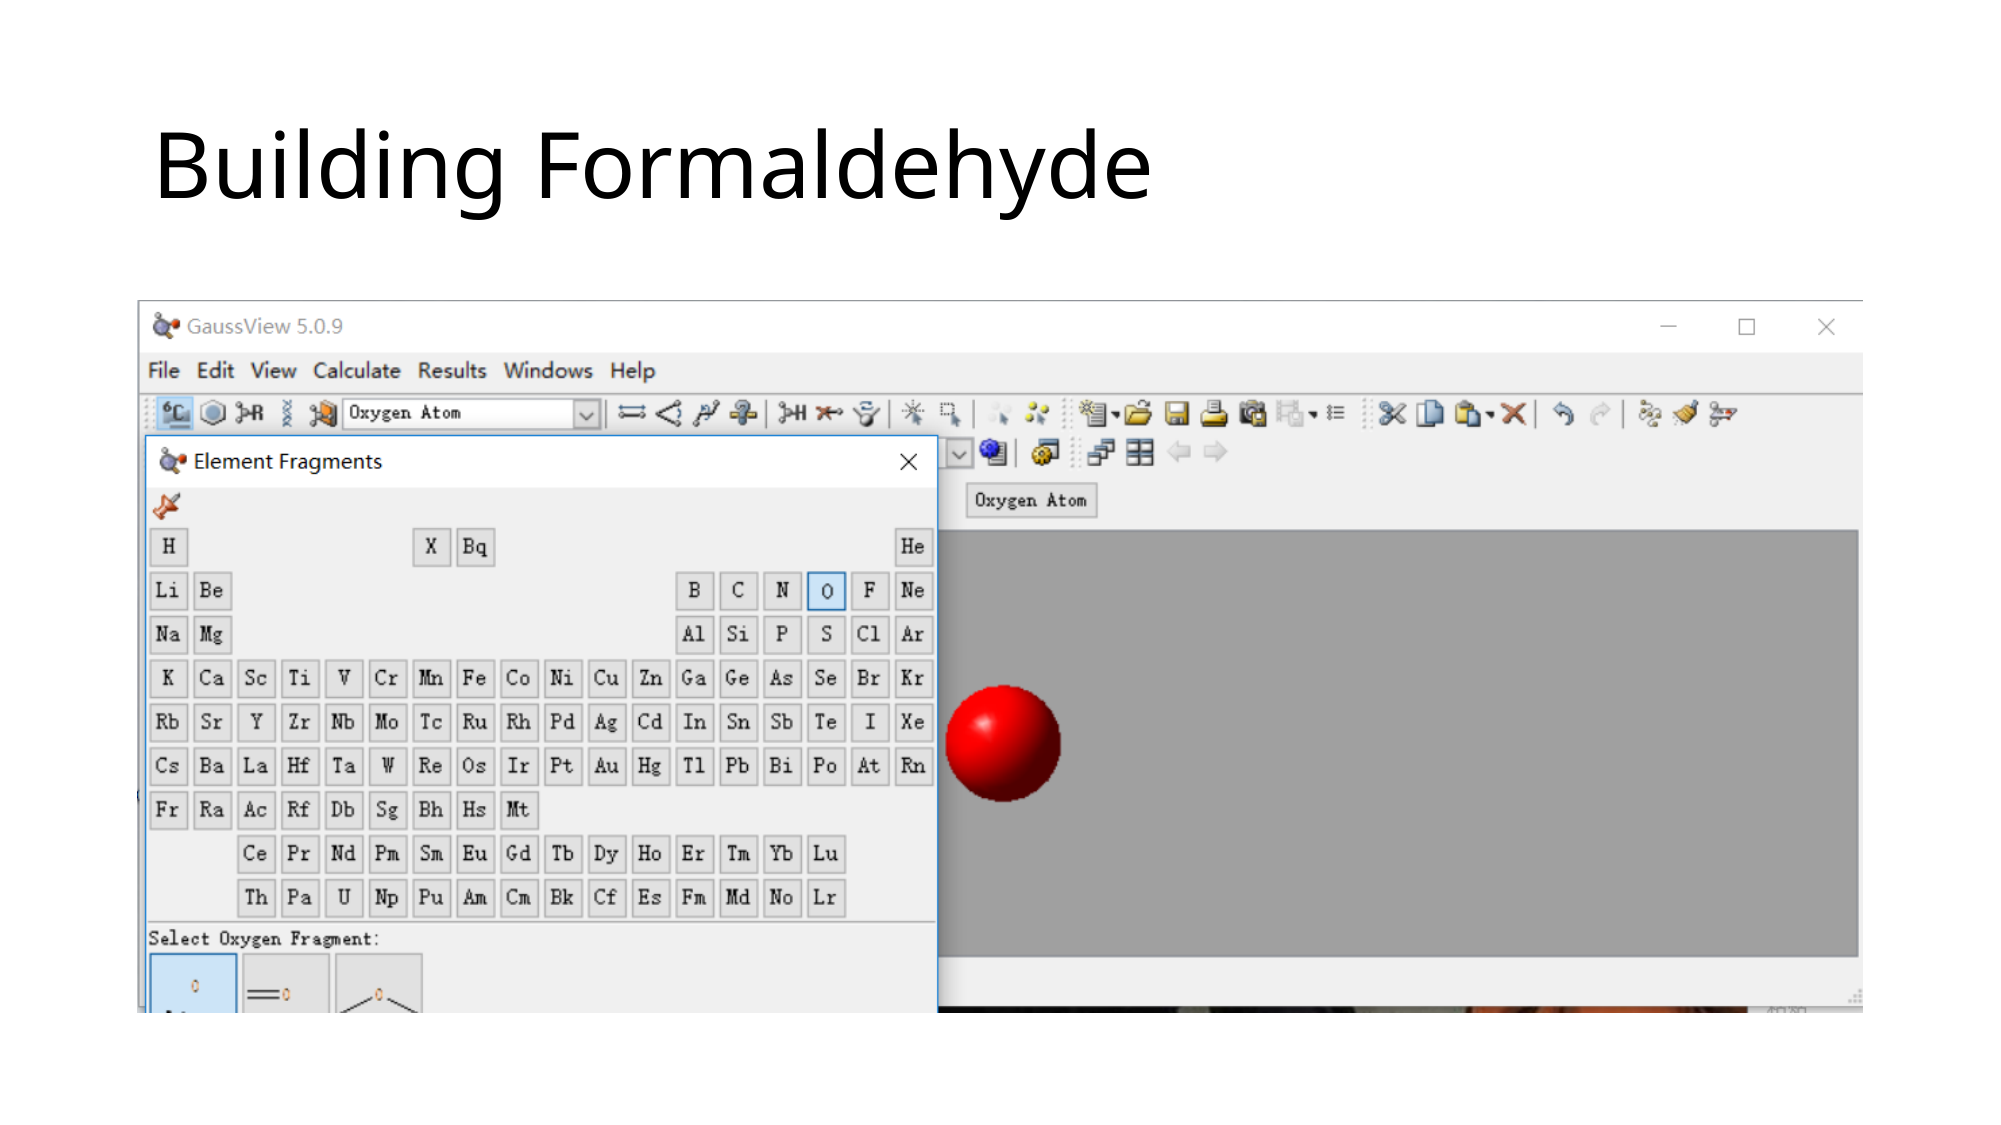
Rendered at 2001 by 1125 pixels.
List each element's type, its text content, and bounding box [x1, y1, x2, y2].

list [137, 300, 1863, 1013]
title Building Formaldehyde [137, 59, 1863, 278]
